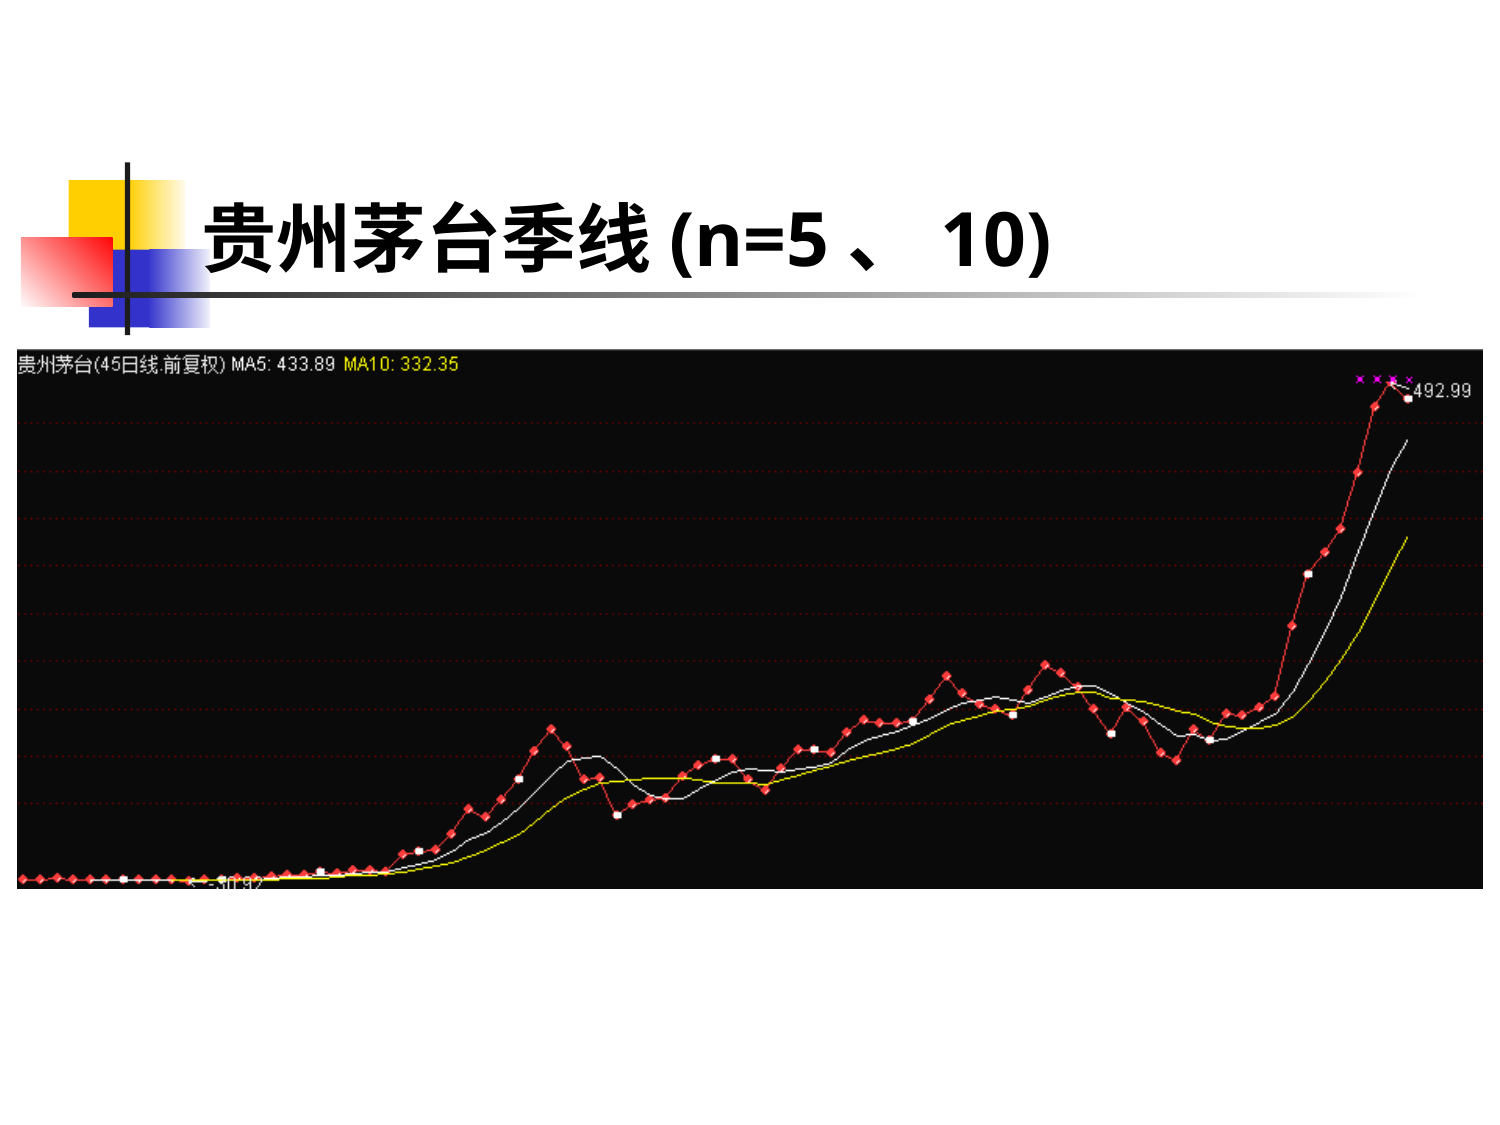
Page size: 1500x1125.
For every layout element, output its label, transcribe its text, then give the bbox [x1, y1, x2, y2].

picture [16, 349, 1483, 890]
title 贵州茅台季线(n=5、10) [100, 101, 1379, 290]
